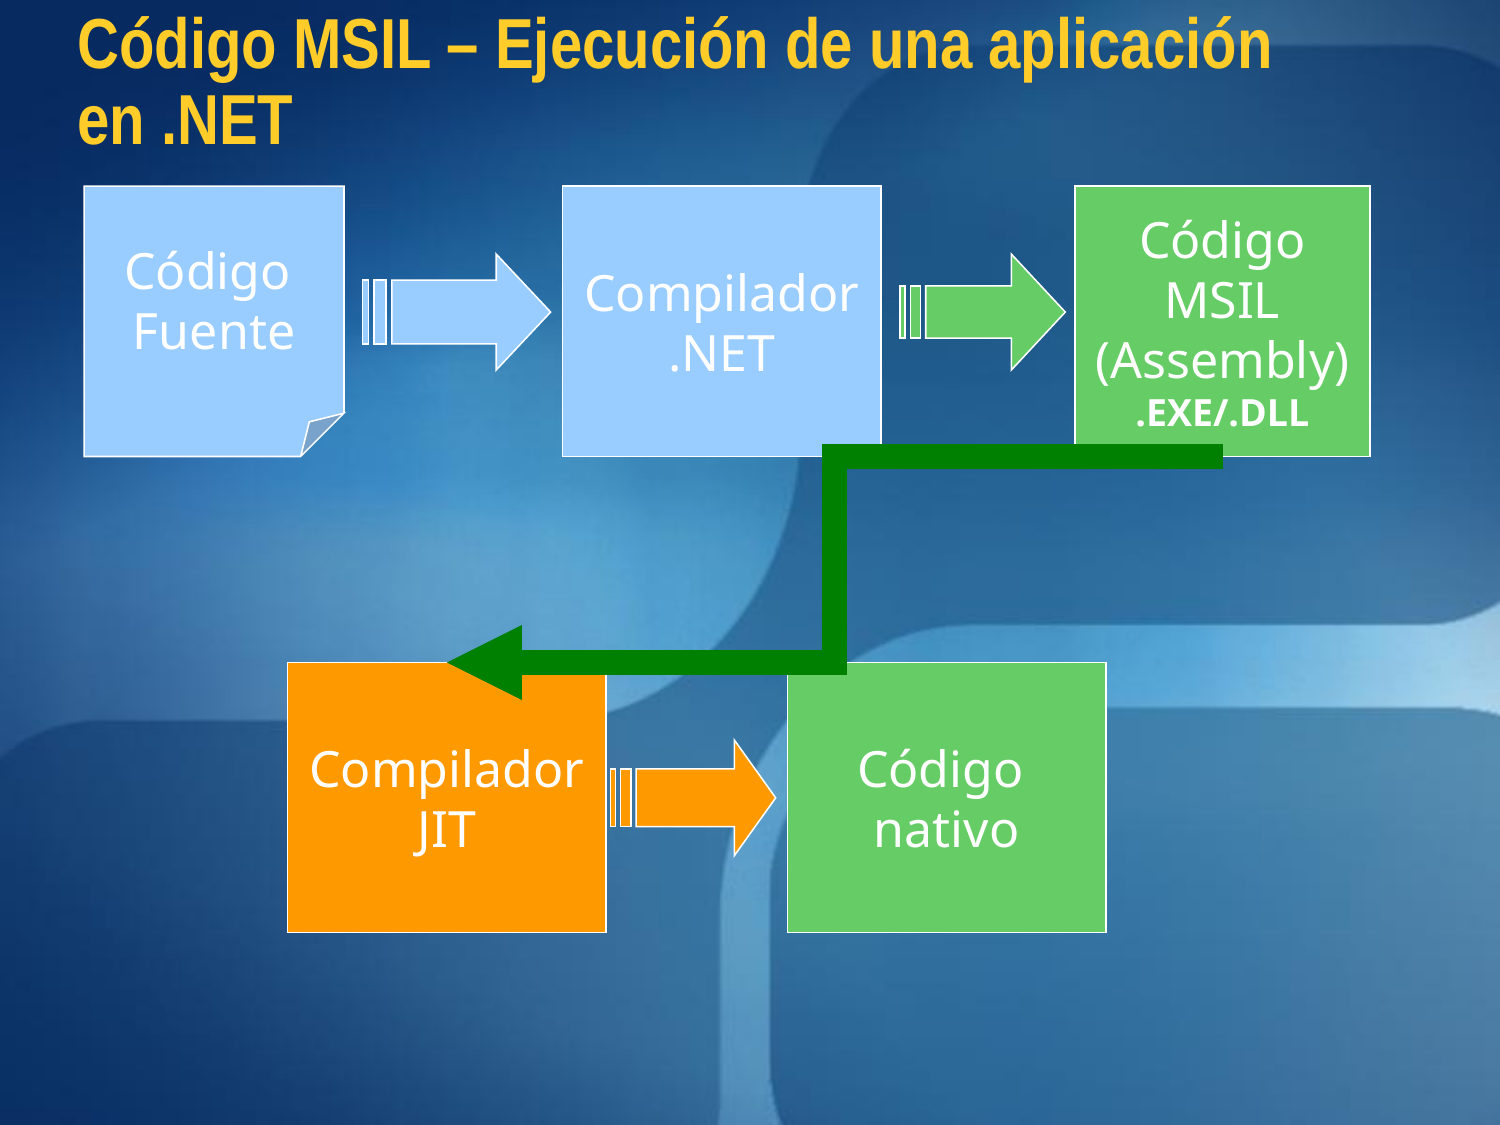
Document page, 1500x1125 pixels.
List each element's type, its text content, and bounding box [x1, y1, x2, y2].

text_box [446, 456, 1223, 663]
text_box [391, 254, 551, 370]
text_box [374, 280, 386, 344]
text_box [636, 740, 776, 856]
text_box [899, 285, 906, 339]
text_box [620, 768, 632, 827]
text_box [910, 285, 921, 339]
text_box Código Fuente [84, 186, 344, 457]
text_box [362, 280, 369, 344]
text_box Compilador JIT [287, 662, 607, 933]
title Código MSIL – Ejecución de una aplicación en .NET [62, 0, 1440, 168]
text_box Código nativo [787, 671, 1107, 933]
text_box [925, 254, 1066, 370]
text_box Compilador .NET [562, 186, 882, 454]
picture [0, 0, 1500, 1125]
text_box [610, 768, 616, 827]
text_box Código MSIL (Assembly) .EXE/.DLL [1074, 186, 1370, 457]
